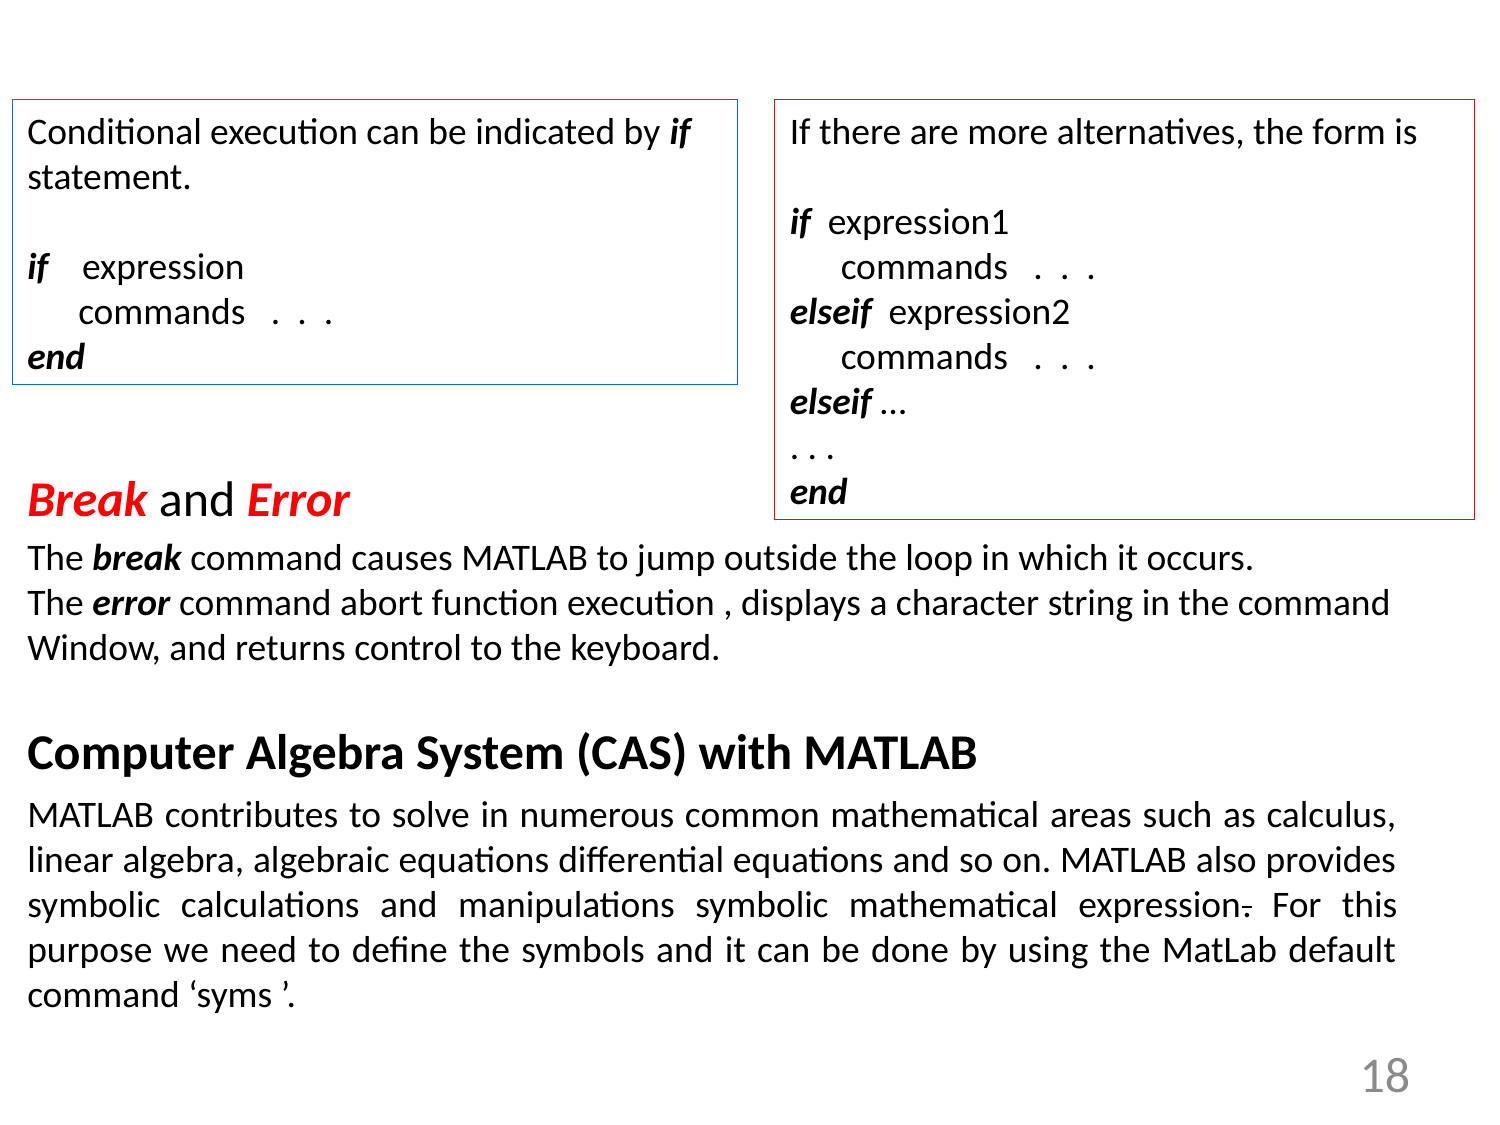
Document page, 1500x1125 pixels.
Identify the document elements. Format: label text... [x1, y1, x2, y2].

text_box MATLAB contributes to solve in numerous common mathematical areas such as calculus, linear algebra, algebraic equations differential equations and so on. MATLAB also provides symbolic calculations and manipulations symbolic mathematical expression. For this purpose we need to define the symbols and it can be done by using the MatLab default command ‘syms ’. [12, 782, 1413, 1023]
text_box Computer Algebra System (CAS) with MATLAB [12, 711, 1025, 787]
slide_number 18 [1325, 1042, 1425, 1103]
text_box The break command causes MATLAB to jump outside the loop in which it occurs. The error command abort function execution , displays a character string in the command Window, and returns control to the keyboard. [12, 525, 1475, 675]
text_box Conditional execution can be indicated by if statement. if expression commands . . . end [12, 99, 738, 385]
text_box If there are more alternatives, the form is if expression1 commands . . . elseif expression2 commands . . . elseif … . . . end [774, 99, 1475, 520]
text_box Break and Error [12, 459, 413, 535]
